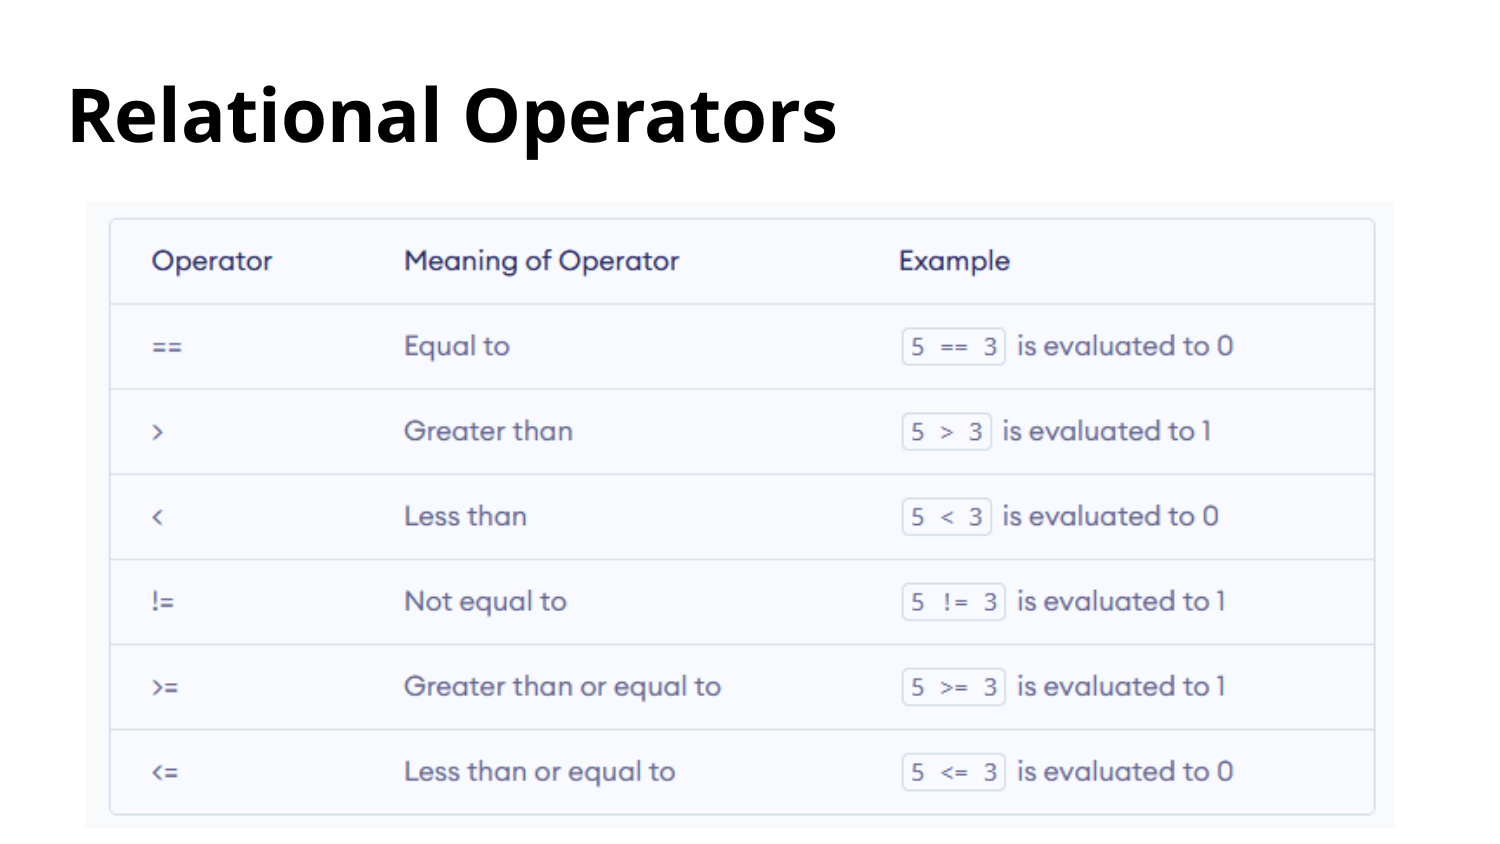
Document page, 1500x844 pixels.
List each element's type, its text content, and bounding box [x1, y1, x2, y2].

title Relational Operators [51, 48, 1449, 180]
picture [85, 201, 1395, 828]
